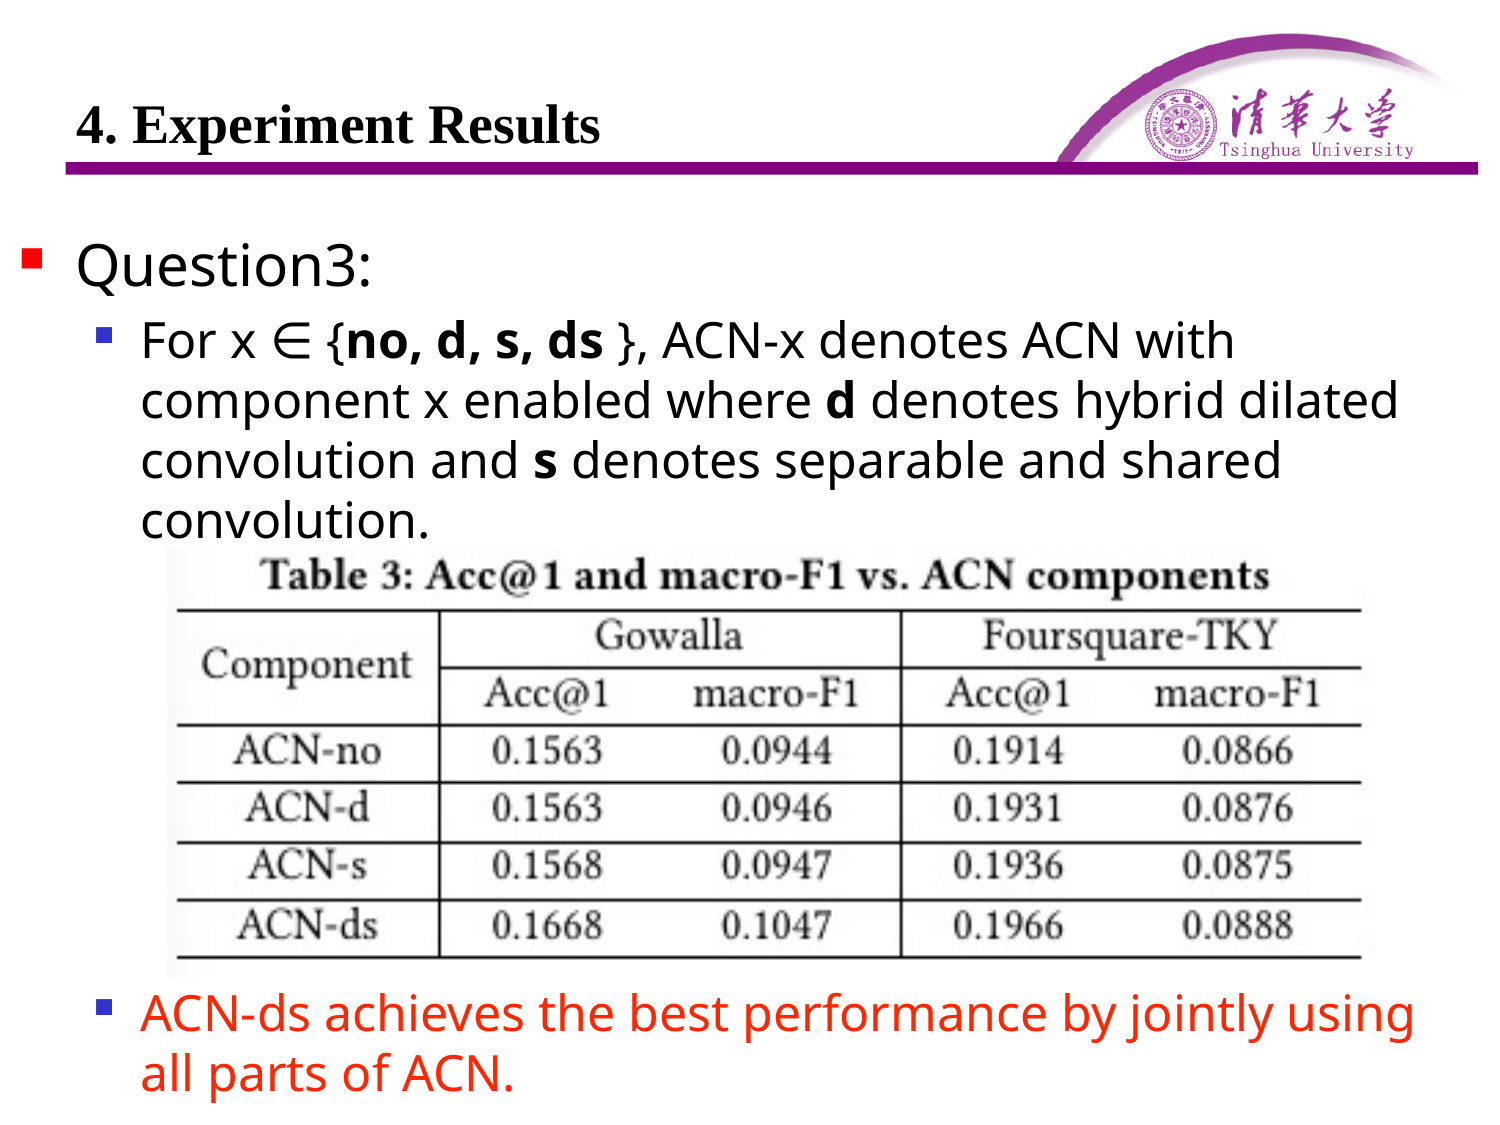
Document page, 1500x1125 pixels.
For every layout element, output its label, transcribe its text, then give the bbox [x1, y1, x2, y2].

picture [167, 546, 1377, 977]
text_box Question3: For x ∈ {no, d, s, ds }, ACN-x denotes ACN with component x enabled where d denotes hybrid dilated convolution and s denotes separable and shared convolution. ACN-ds achieves the best performance by jointly using all parts of ACN. [11, 220, 1489, 1125]
title 4. Experiment Results [68, 79, 1078, 164]
picture [1050, 30, 1475, 162]
